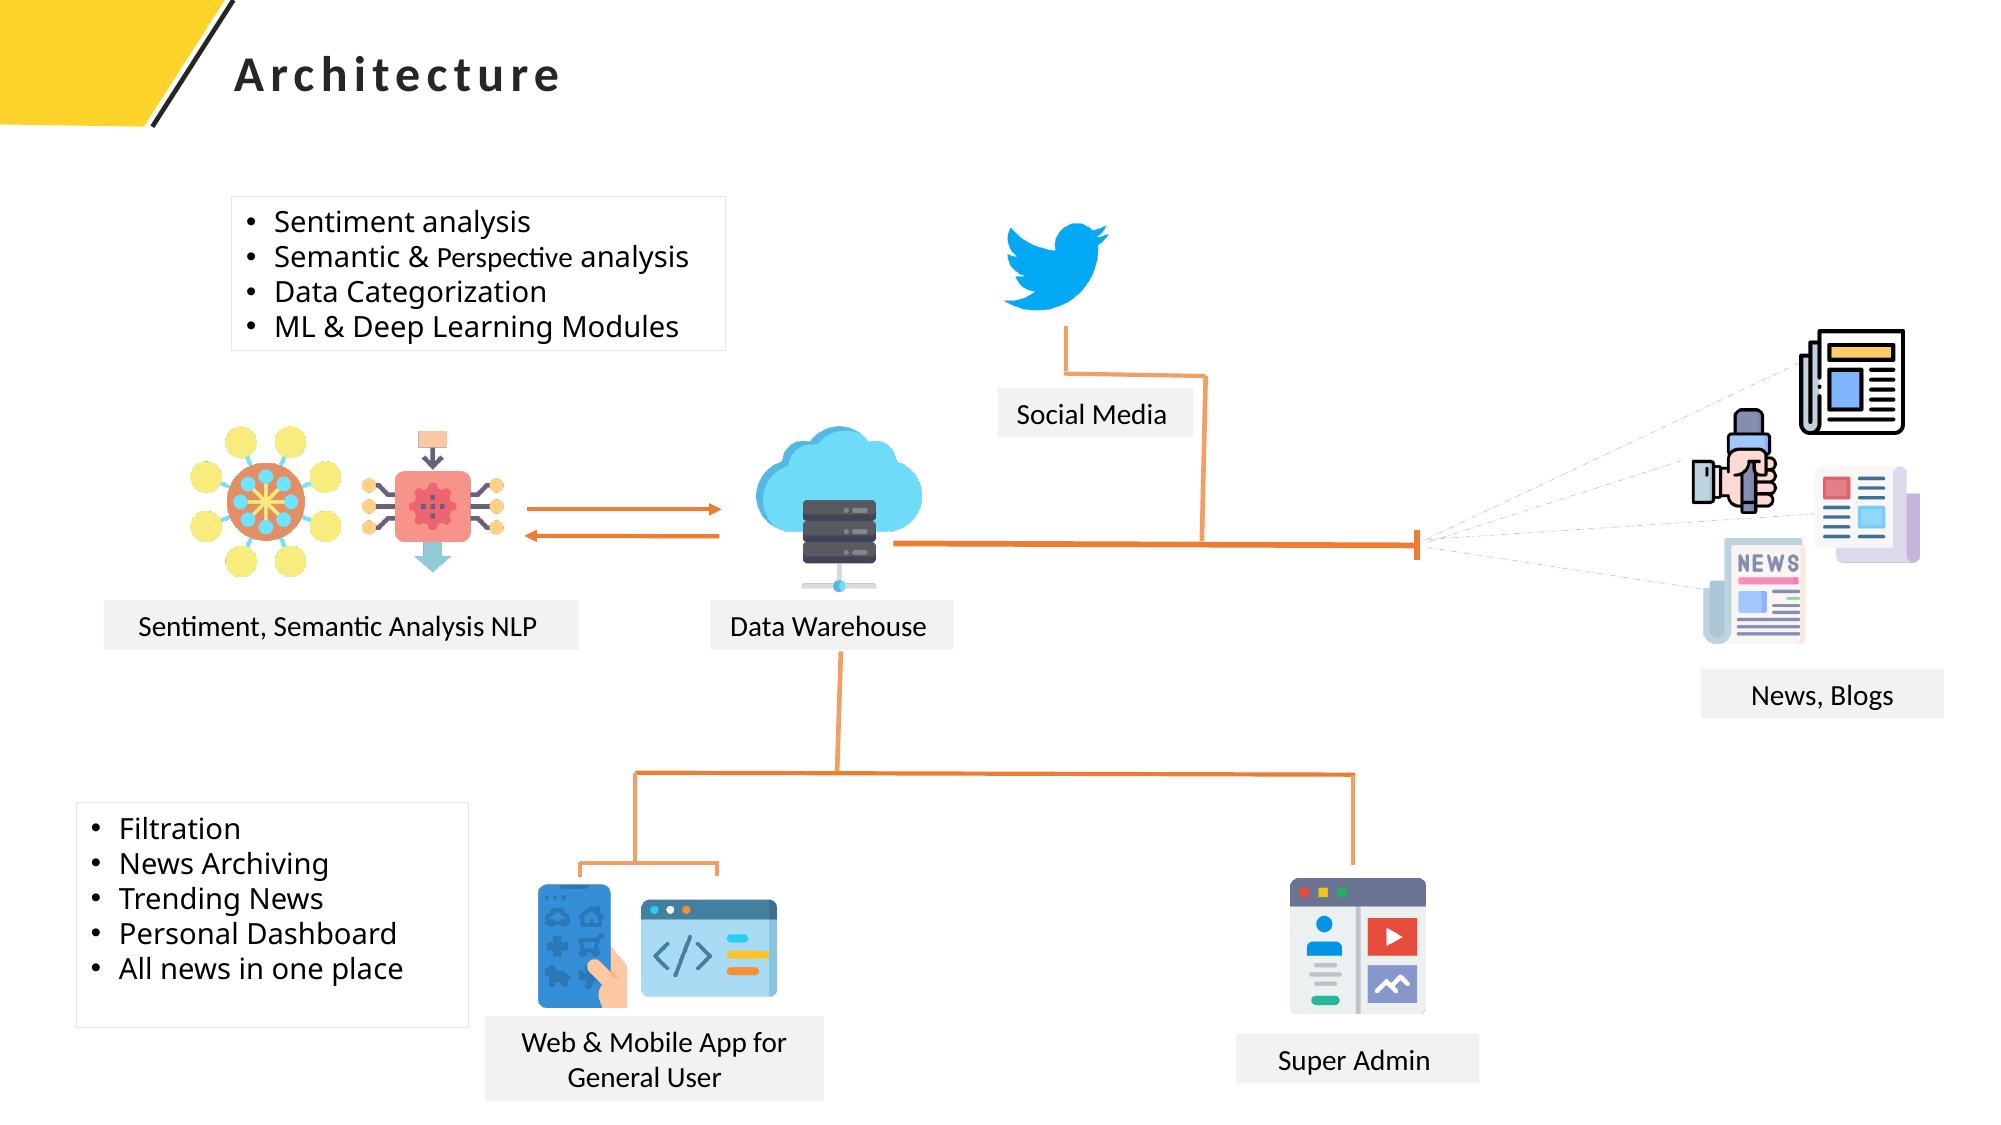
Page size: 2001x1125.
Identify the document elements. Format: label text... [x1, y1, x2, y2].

text_box Architecture [234, 34, 610, 109]
text_box News, Blogs [1701, 668, 1944, 719]
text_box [997, 213, 1206, 541]
text_box Sentiment, Semantic Analysis NLP [103, 600, 579, 650]
text_box Super Admin [1236, 1033, 1480, 1084]
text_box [837, 651, 841, 772]
picture [190, 426, 341, 577]
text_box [1413, 329, 1920, 644]
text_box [922, 529, 1418, 560]
picture [357, 426, 508, 577]
picture [1290, 878, 1426, 1014]
text_box Web & Mobile App for General User [485, 1015, 824, 1101]
picture [756, 426, 922, 592]
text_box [0, 0, 234, 127]
picture [506, 878, 777, 1016]
text_box Sentiment analysis Semantic & Perspective analysis Data Categorization ML & Deep Learning Modules [231, 196, 726, 351]
text_box Data Warehouse [710, 600, 954, 650]
text_box Filtration News Archiving Trending News Personal Dashboard All news in one place [76, 802, 469, 1028]
